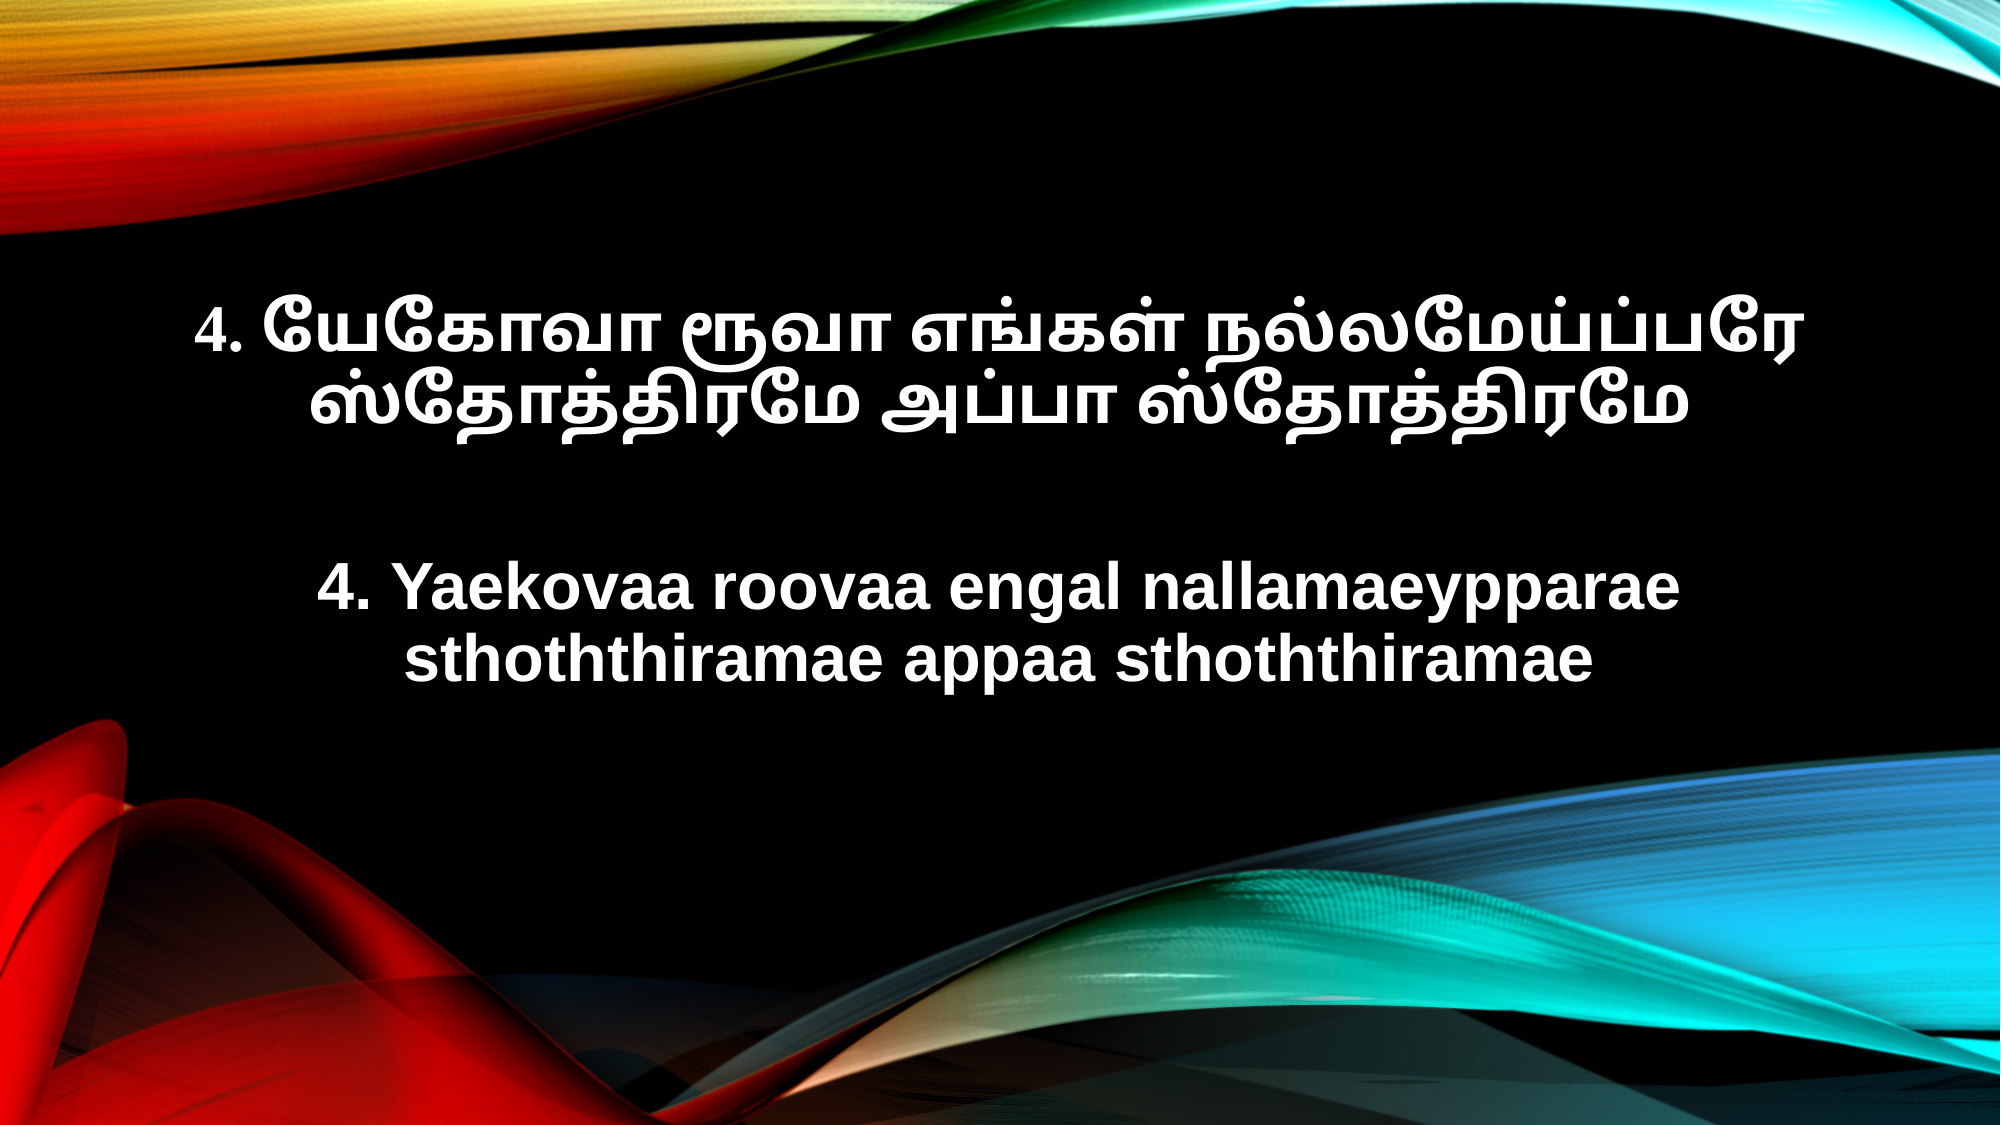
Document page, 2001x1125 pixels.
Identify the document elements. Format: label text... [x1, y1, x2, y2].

subtitle 4. யேகோவா ரூவா எங்கள் நல்லமேய்ப்பரே ஸ்தோத்திரமே அப்பா ஸ்தோத்திரமே 4. Yaekovaa roovaa engal nallamaeypparae sthoththiramae appaa sthoththiramae [0, 0, 2000, 1125]
